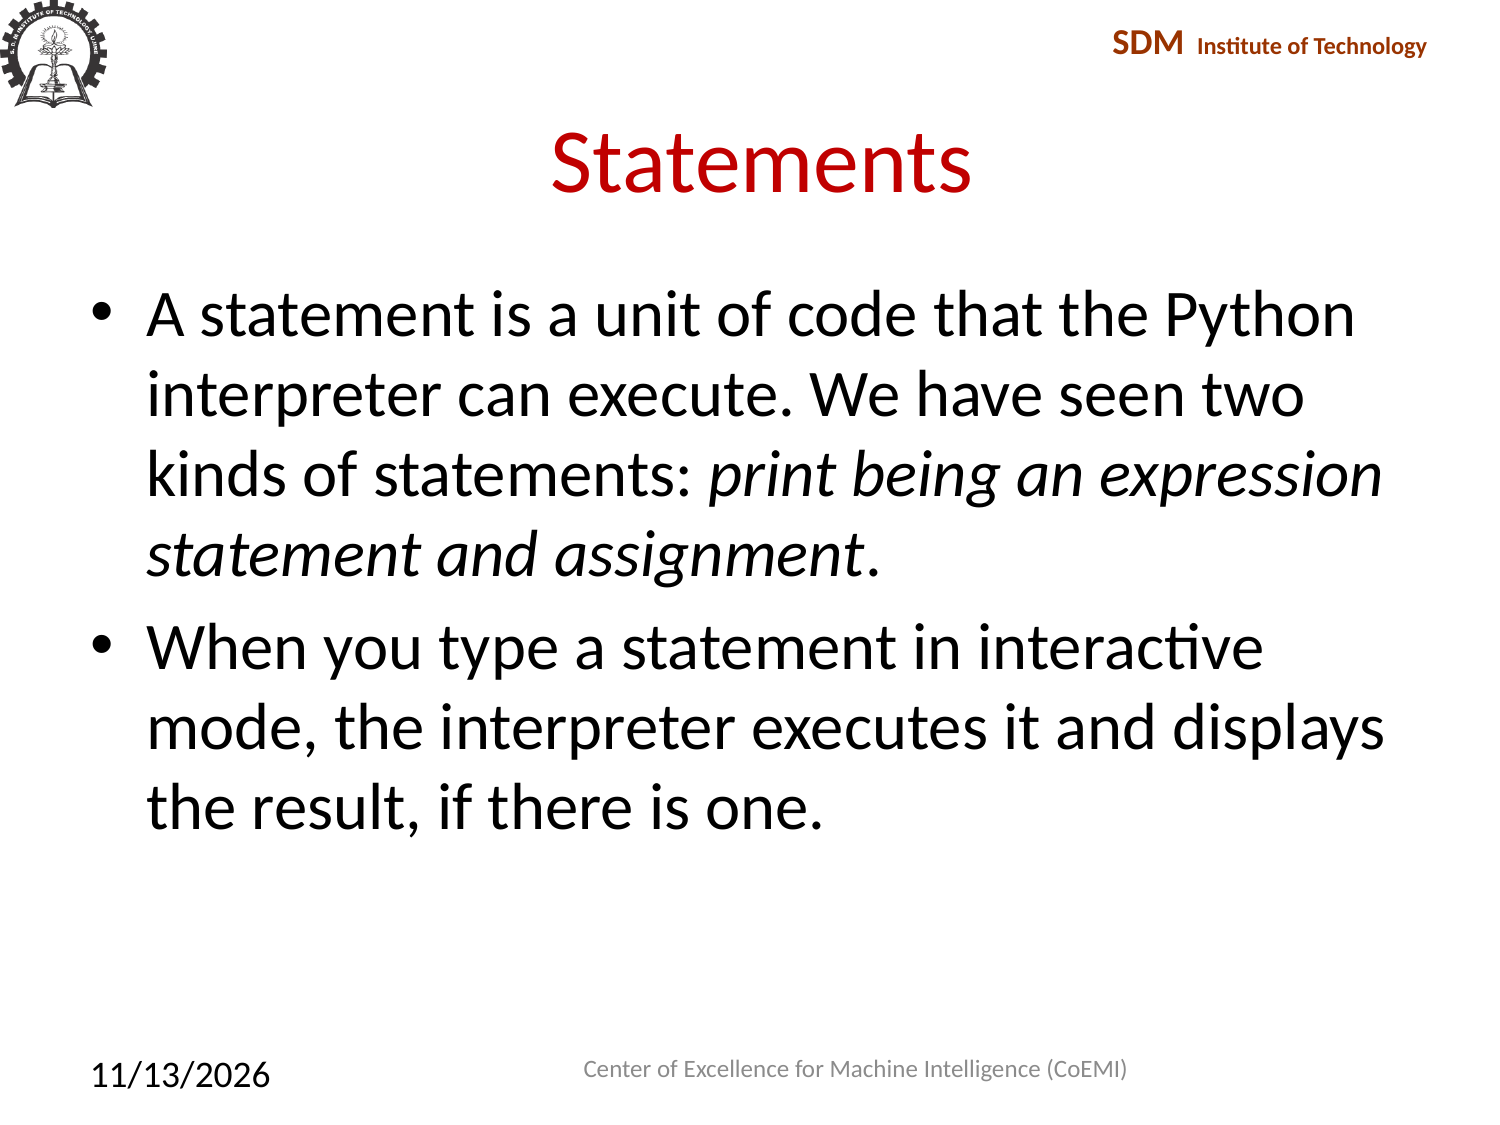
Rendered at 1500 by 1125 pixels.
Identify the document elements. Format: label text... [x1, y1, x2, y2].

footer Center of Excellence for Machine Intelligence (CoEMI) [474, 1037, 1238, 1098]
picture [0, 0, 107, 108]
list A statement is a unit of code that the Python interpreter can execute. We have seen two kinds of statements: print being an expression statement and assignment. When you type a statement in interactive mode, the interpreter executes it and displays the result, if there is one. [75, 262, 1425, 1005]
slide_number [75, 1042, 425, 1103]
title Statements [87, 62, 1438, 250]
